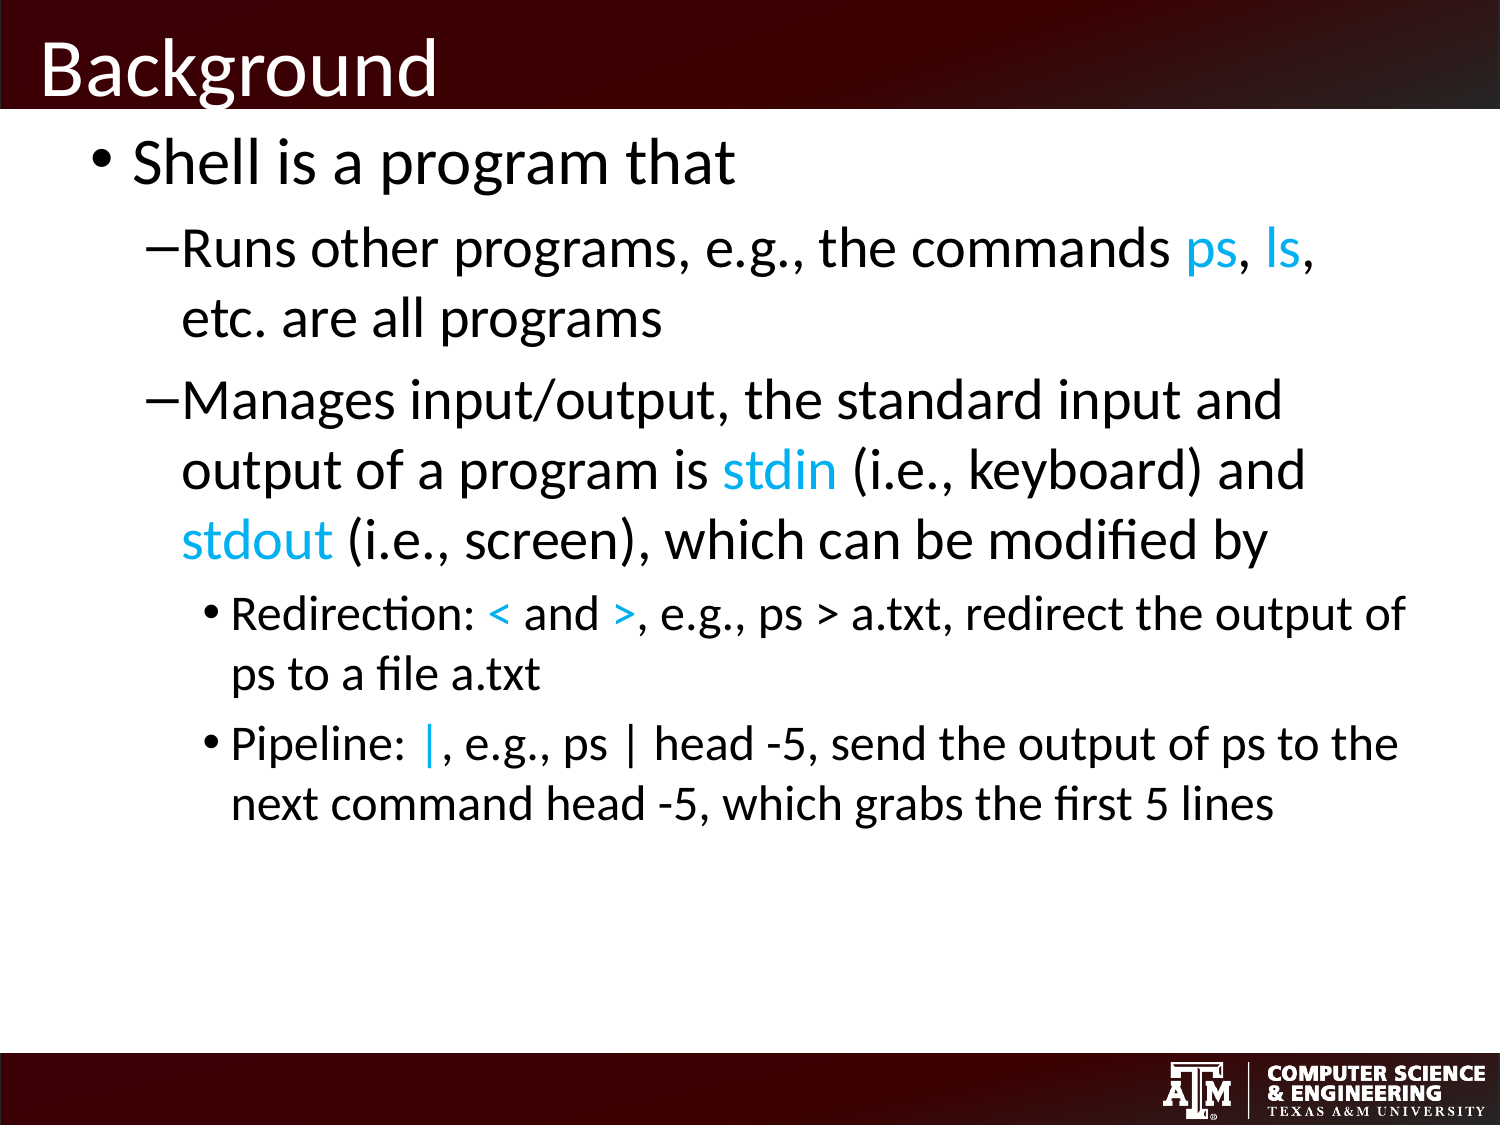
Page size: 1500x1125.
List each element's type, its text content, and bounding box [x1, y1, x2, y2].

picture [0, 0, 1500, 109]
list Shell is a program that Runs other programs, e.g., the commands ps, ls, etc. are all programs Manages input/output, the standard input and output of a program is stdin (i.e., keyboard) and stdout (i.e., screen), which can be modified by Redirection: < and >, e.g., ps > a.txt, redirect the output of ps to a file a.txt Pipeline: |, e.g., ps | head -5, send the output of ps to the next command head -5, which grabs the first 5 lines [75, 124, 1425, 1048]
picture [0, 1053, 1500, 1125]
title Background [24, 2, 1467, 124]
